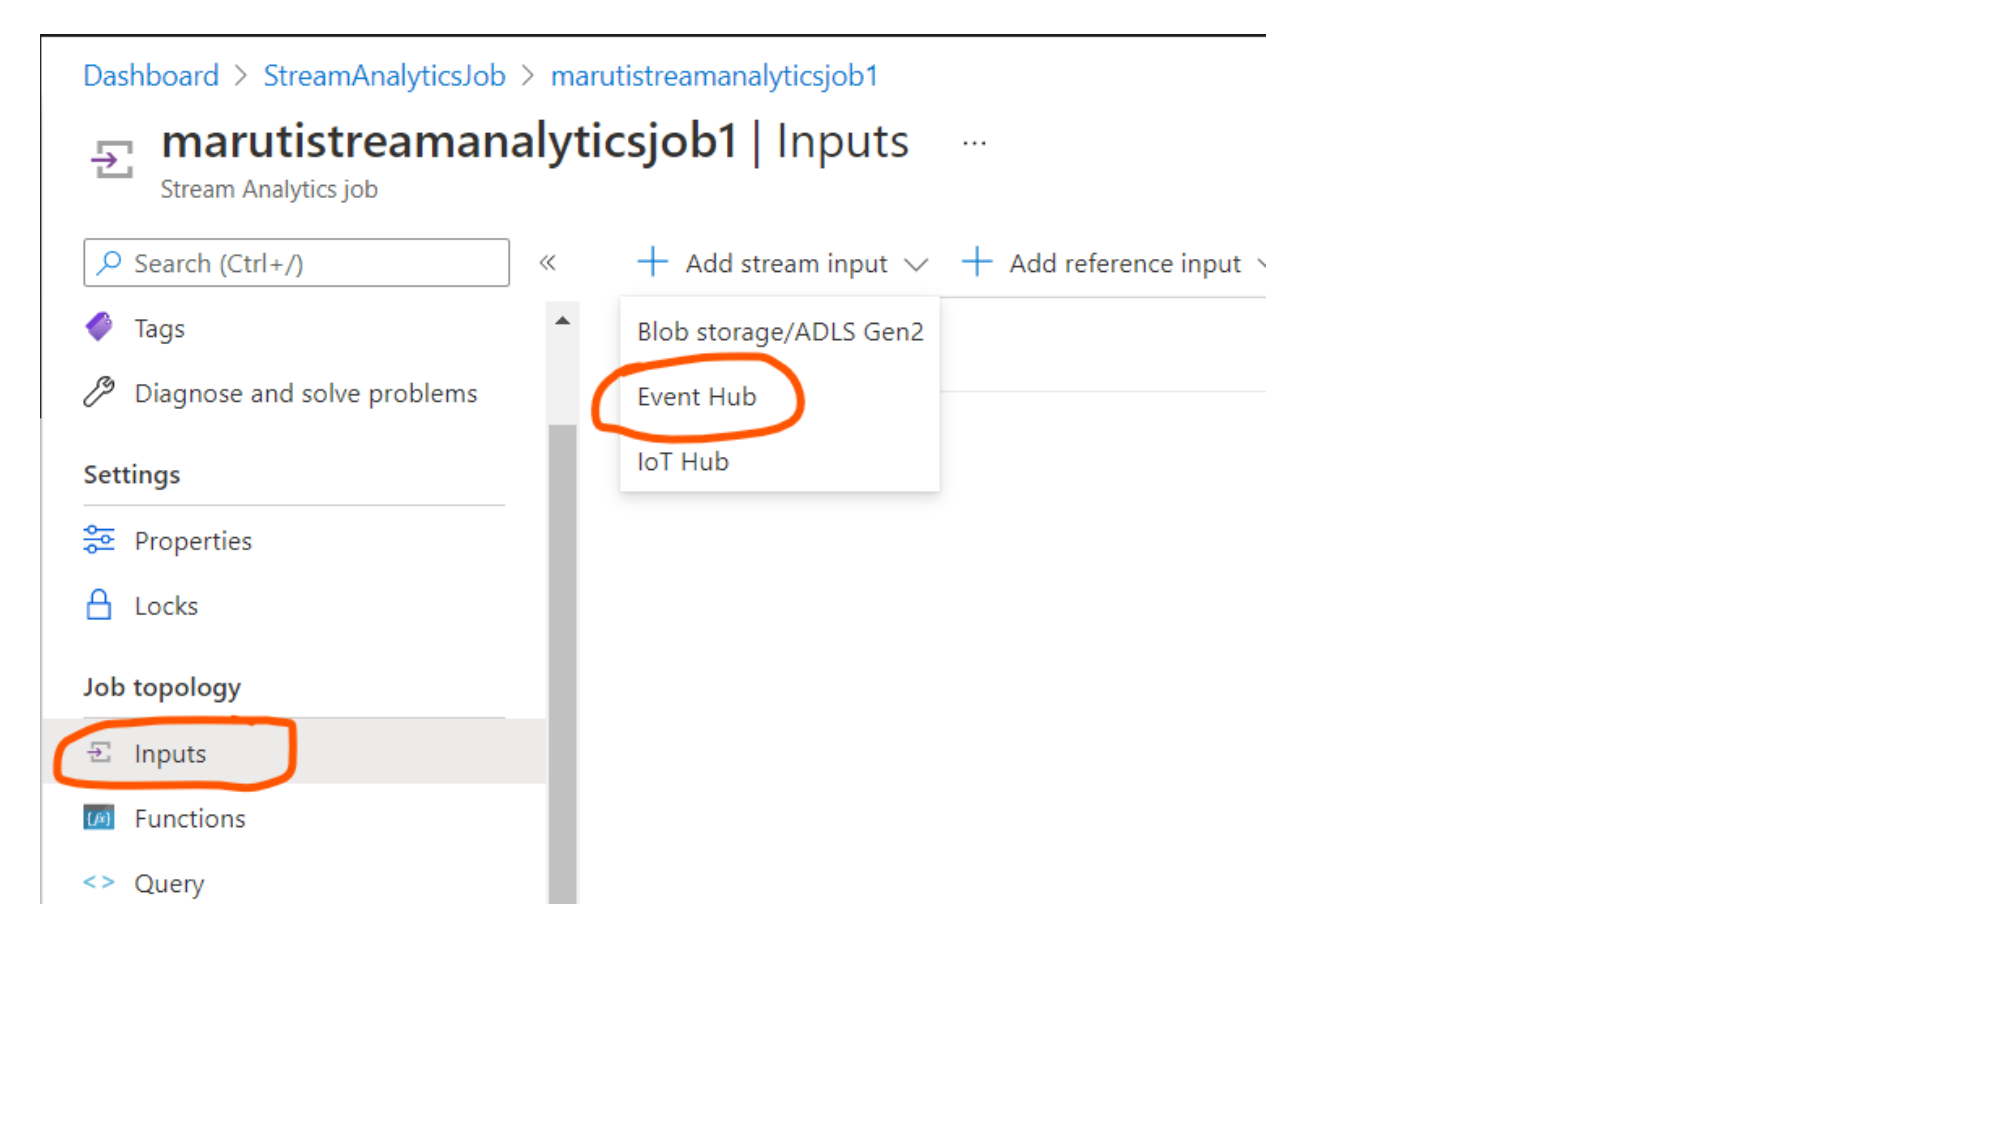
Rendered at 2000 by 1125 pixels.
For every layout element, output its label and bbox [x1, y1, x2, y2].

picture [40, 34, 1267, 904]
